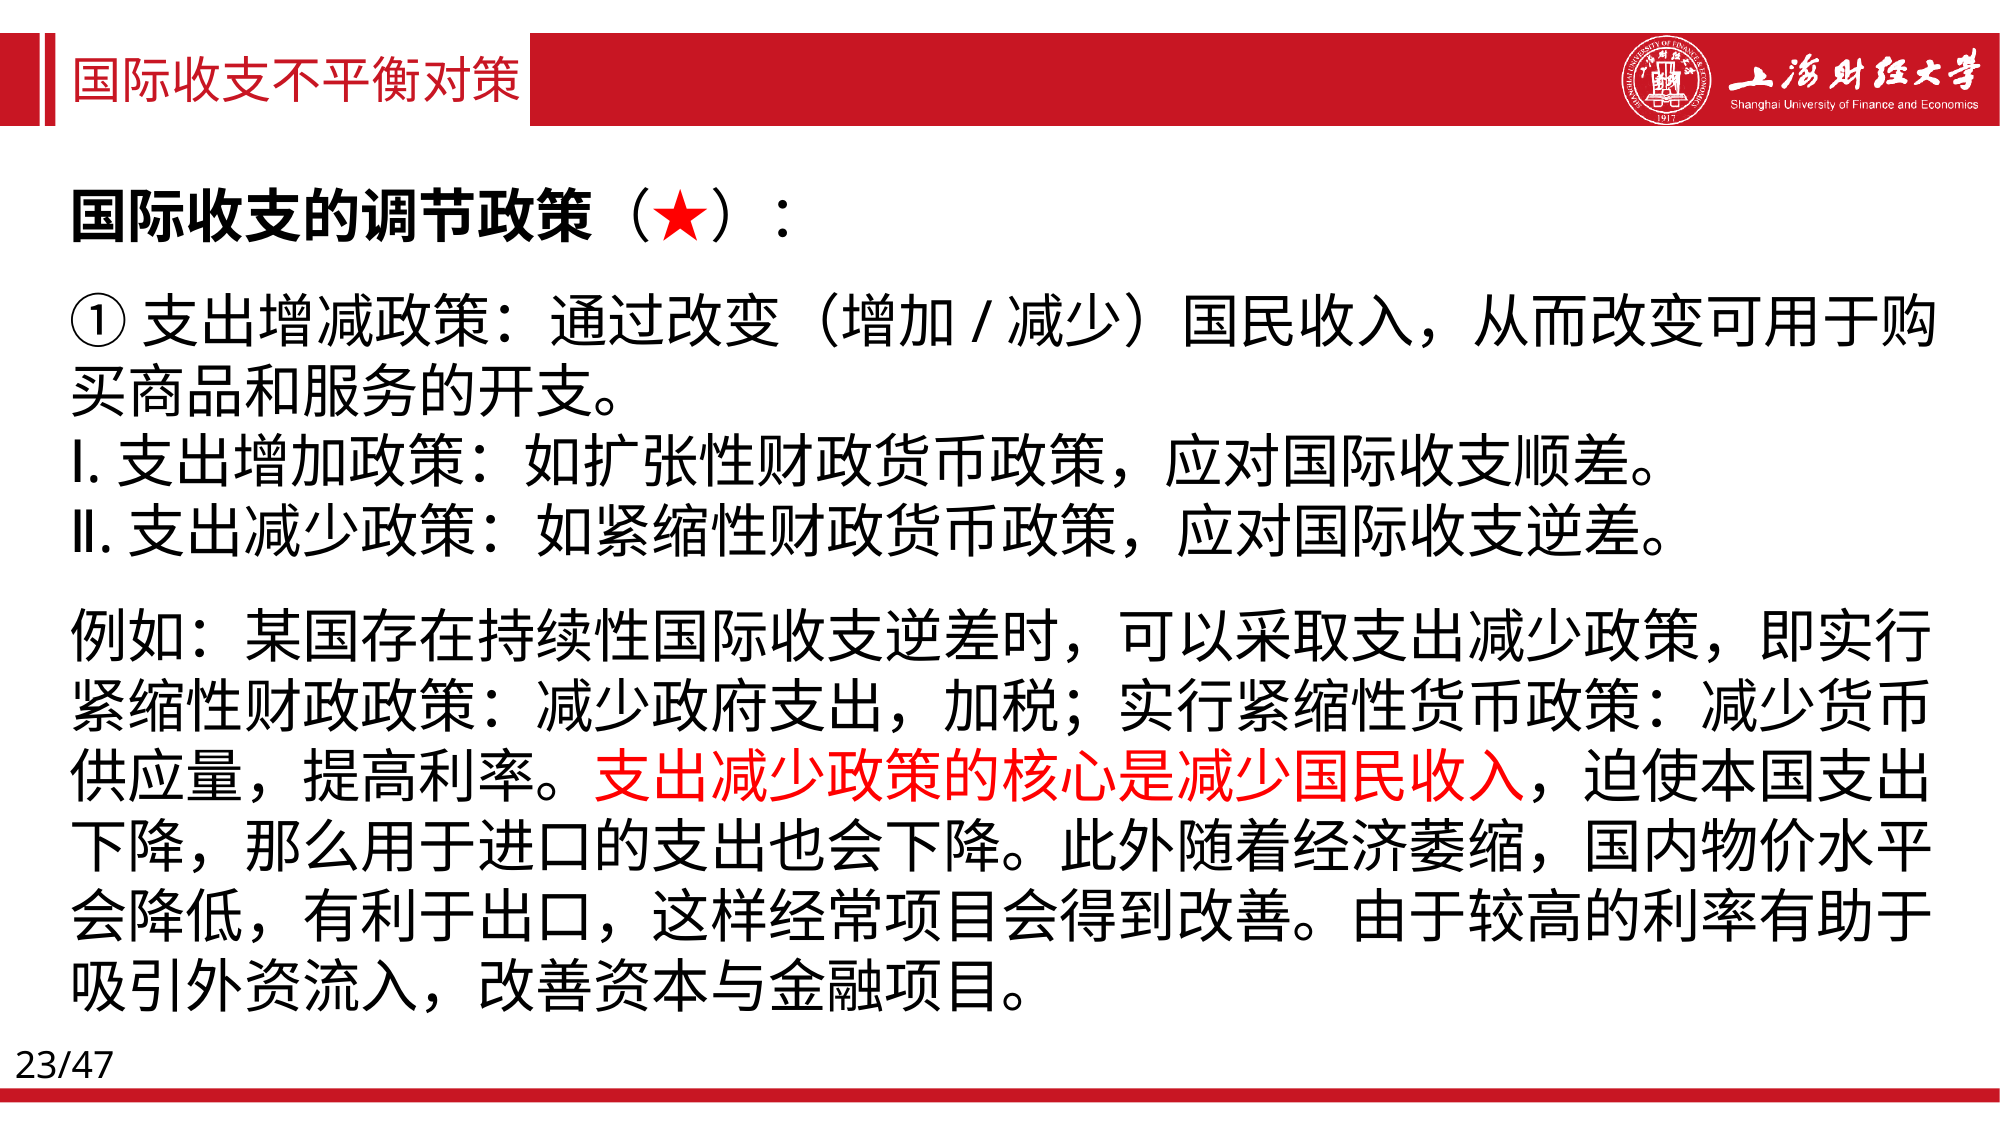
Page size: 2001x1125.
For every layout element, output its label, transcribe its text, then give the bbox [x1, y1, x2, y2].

picture [1595, 0, 2000, 172]
text_box 国际收支不平衡对策 [56, 41, 537, 116]
text_box 国际收支的调节政策（★）： ①支出增减政策：通过改变（增加/减少）国民收入，从而改变可用于购买商品和服务的开支。 Ⅰ.支出增加政策：如扩张性财政货币政策，应对国际收支顺差。 Ⅱ.支出减少政策：如紧缩性财政货币政策，应对国际收支逆差。 例如：某国存在持续性国际收支逆差时，可以采取支出减少政策，即实行紧缩性财政政策：减少政府支出，加税；实行紧缩性货币政策：减少货币供应量，提高利率。支出减少政策的核心是减少国民收入，迫使本国支出下降，那么用于进口的支出也会下降。此外随着经济萎缩，国内物价水平会降低，有利于出口，这样经常项目会得到改善。由于较高的利率有助于吸引外资流入，改善资本与金融项目。 [54, 171, 2000, 1027]
